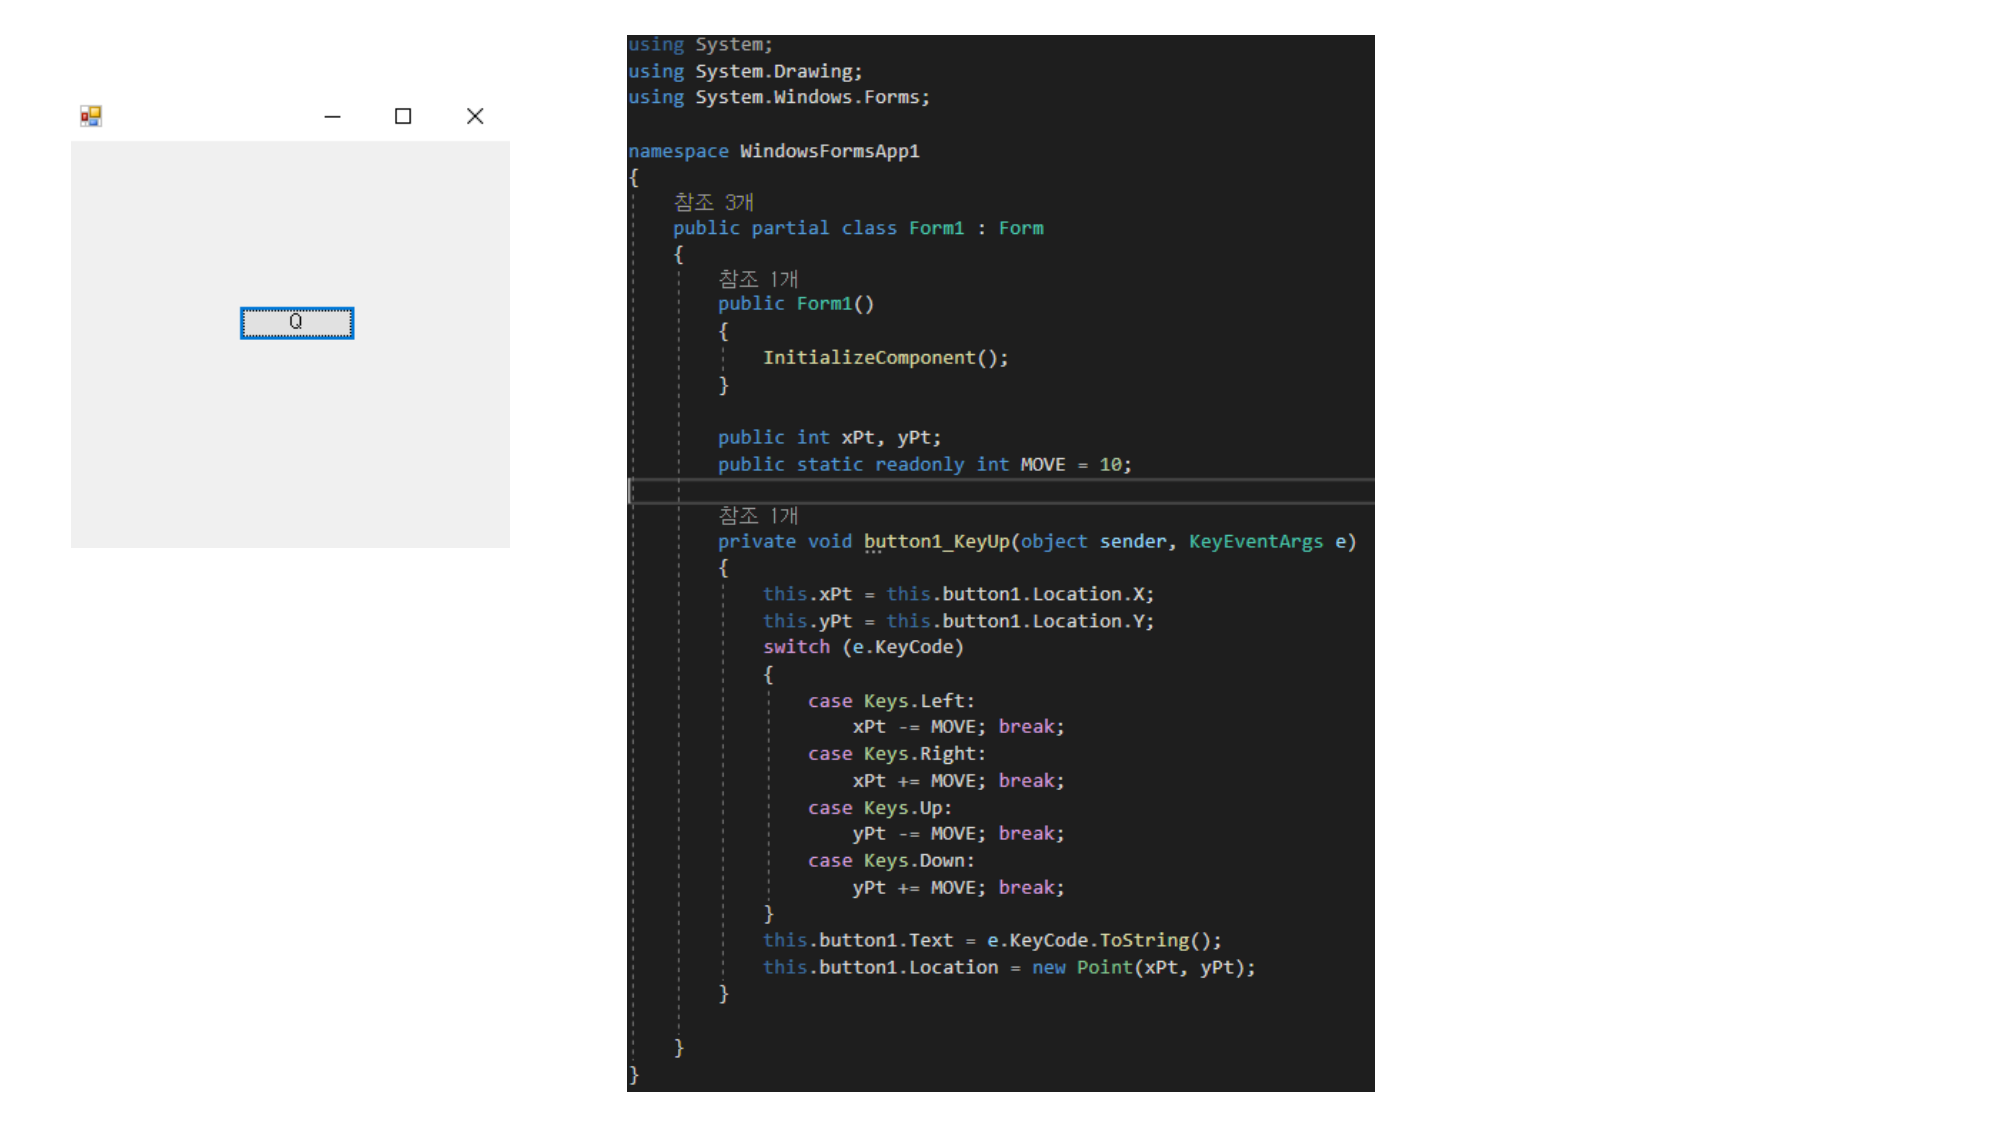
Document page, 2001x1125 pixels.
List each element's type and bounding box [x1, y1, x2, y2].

picture [71, 96, 510, 548]
picture [627, 35, 1375, 1092]
